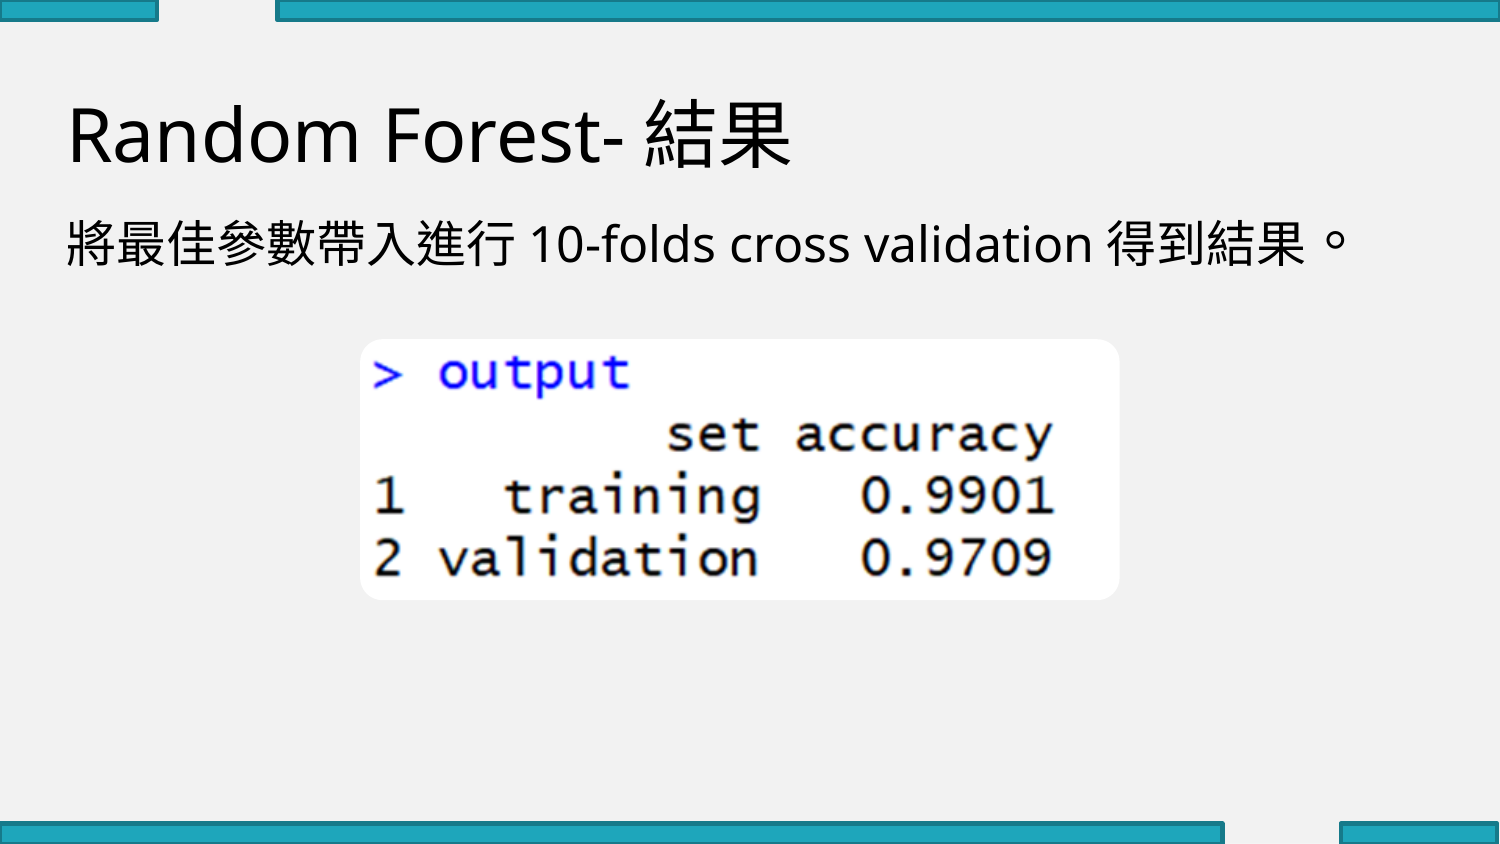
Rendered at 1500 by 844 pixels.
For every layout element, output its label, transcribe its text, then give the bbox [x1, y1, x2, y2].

text_box [275, 0, 1500, 22]
text_box [0, 821, 1225, 844]
picture [359, 338, 1120, 601]
text_box Random Forest-結果 [51, 72, 1449, 167]
text_box [0, 0, 159, 22]
text_box [1339, 821, 1499, 844]
text_box 將最佳參數帶入進行10-folds cross validation得到結果。 [51, 188, 1449, 750]
